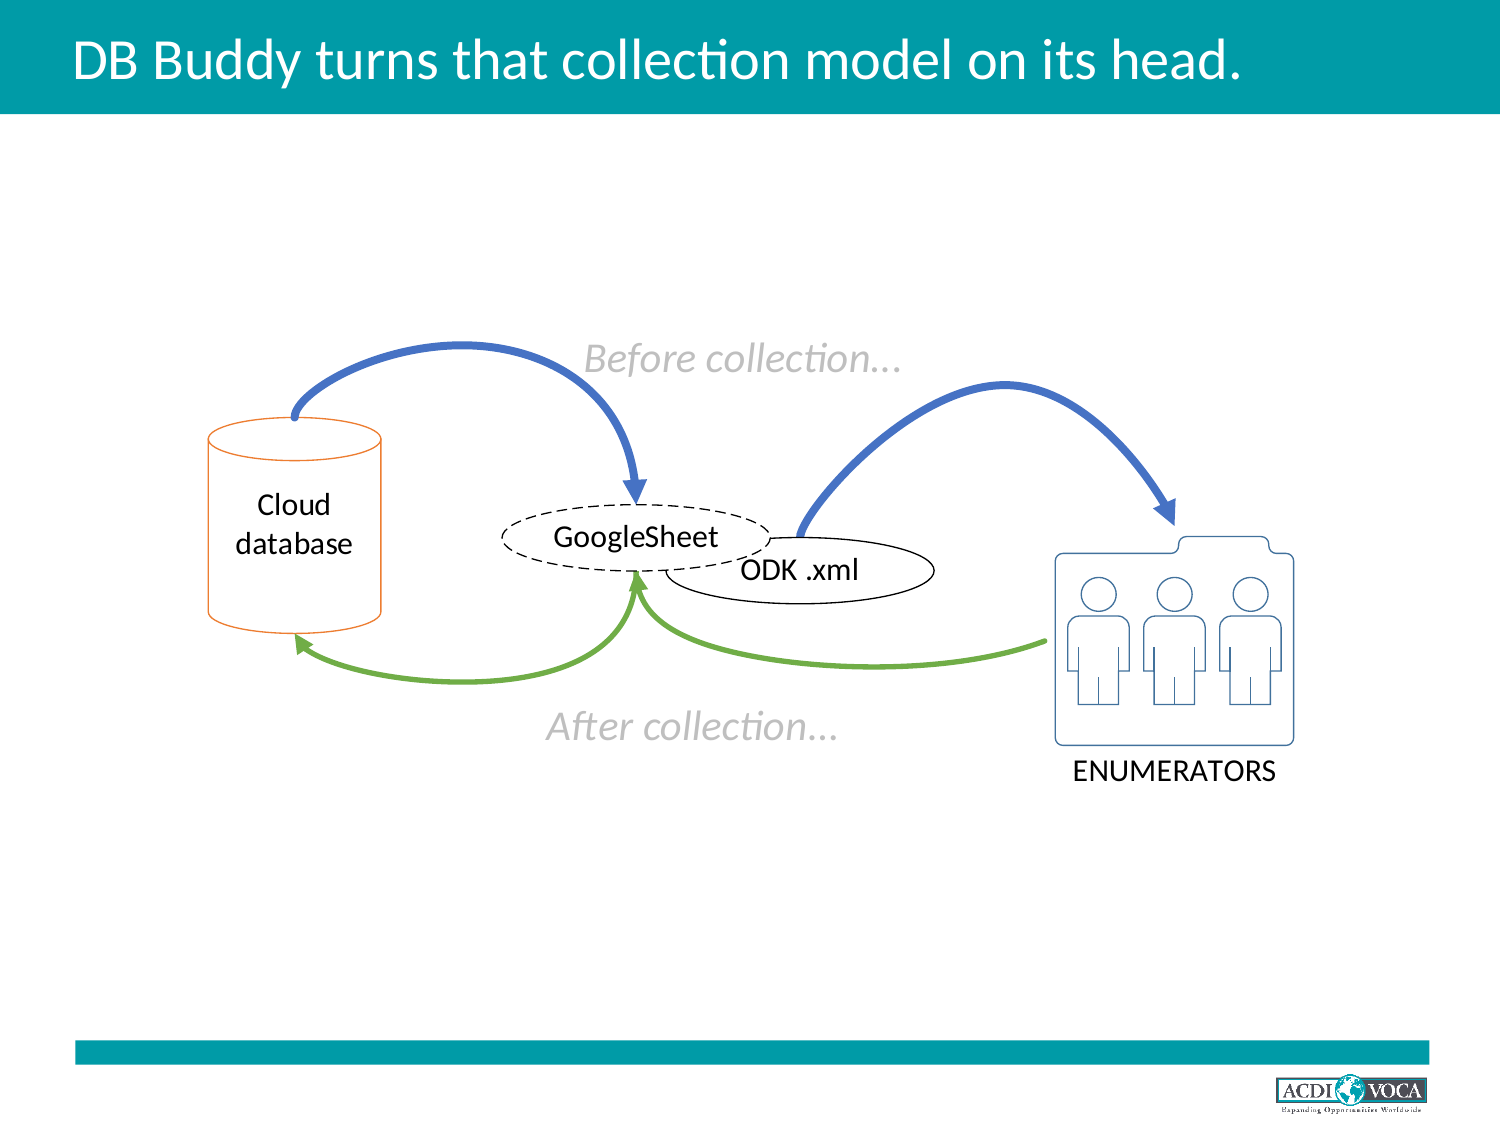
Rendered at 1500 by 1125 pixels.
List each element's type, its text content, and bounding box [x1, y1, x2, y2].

picture [1276, 1074, 1427, 1114]
text_box DB Buddy turns that collection model on its head. [0, 0, 1360, 99]
picture [205, 319, 1295, 806]
